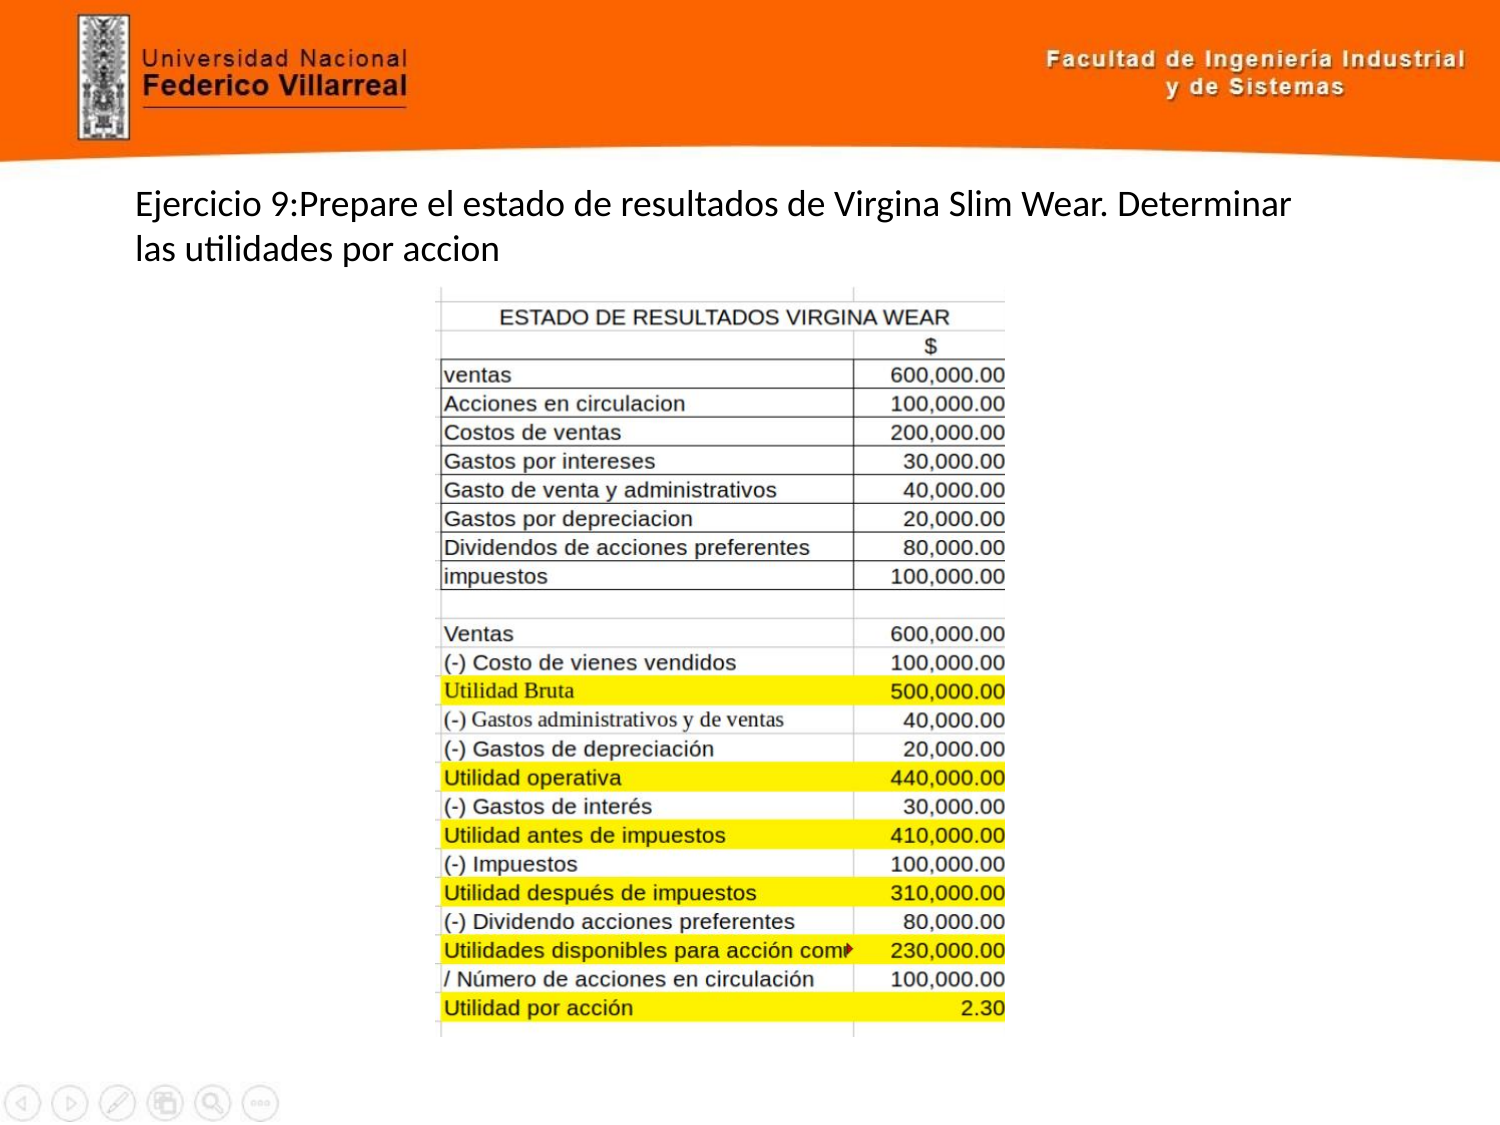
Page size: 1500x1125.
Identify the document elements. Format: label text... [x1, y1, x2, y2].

text_box Ejercicio 9:Prepare el estado de resultados de Virgina Slim Wear. Determinar las utilidades por accion [134, 179, 1324, 268]
picture [0, 0, 1500, 1122]
